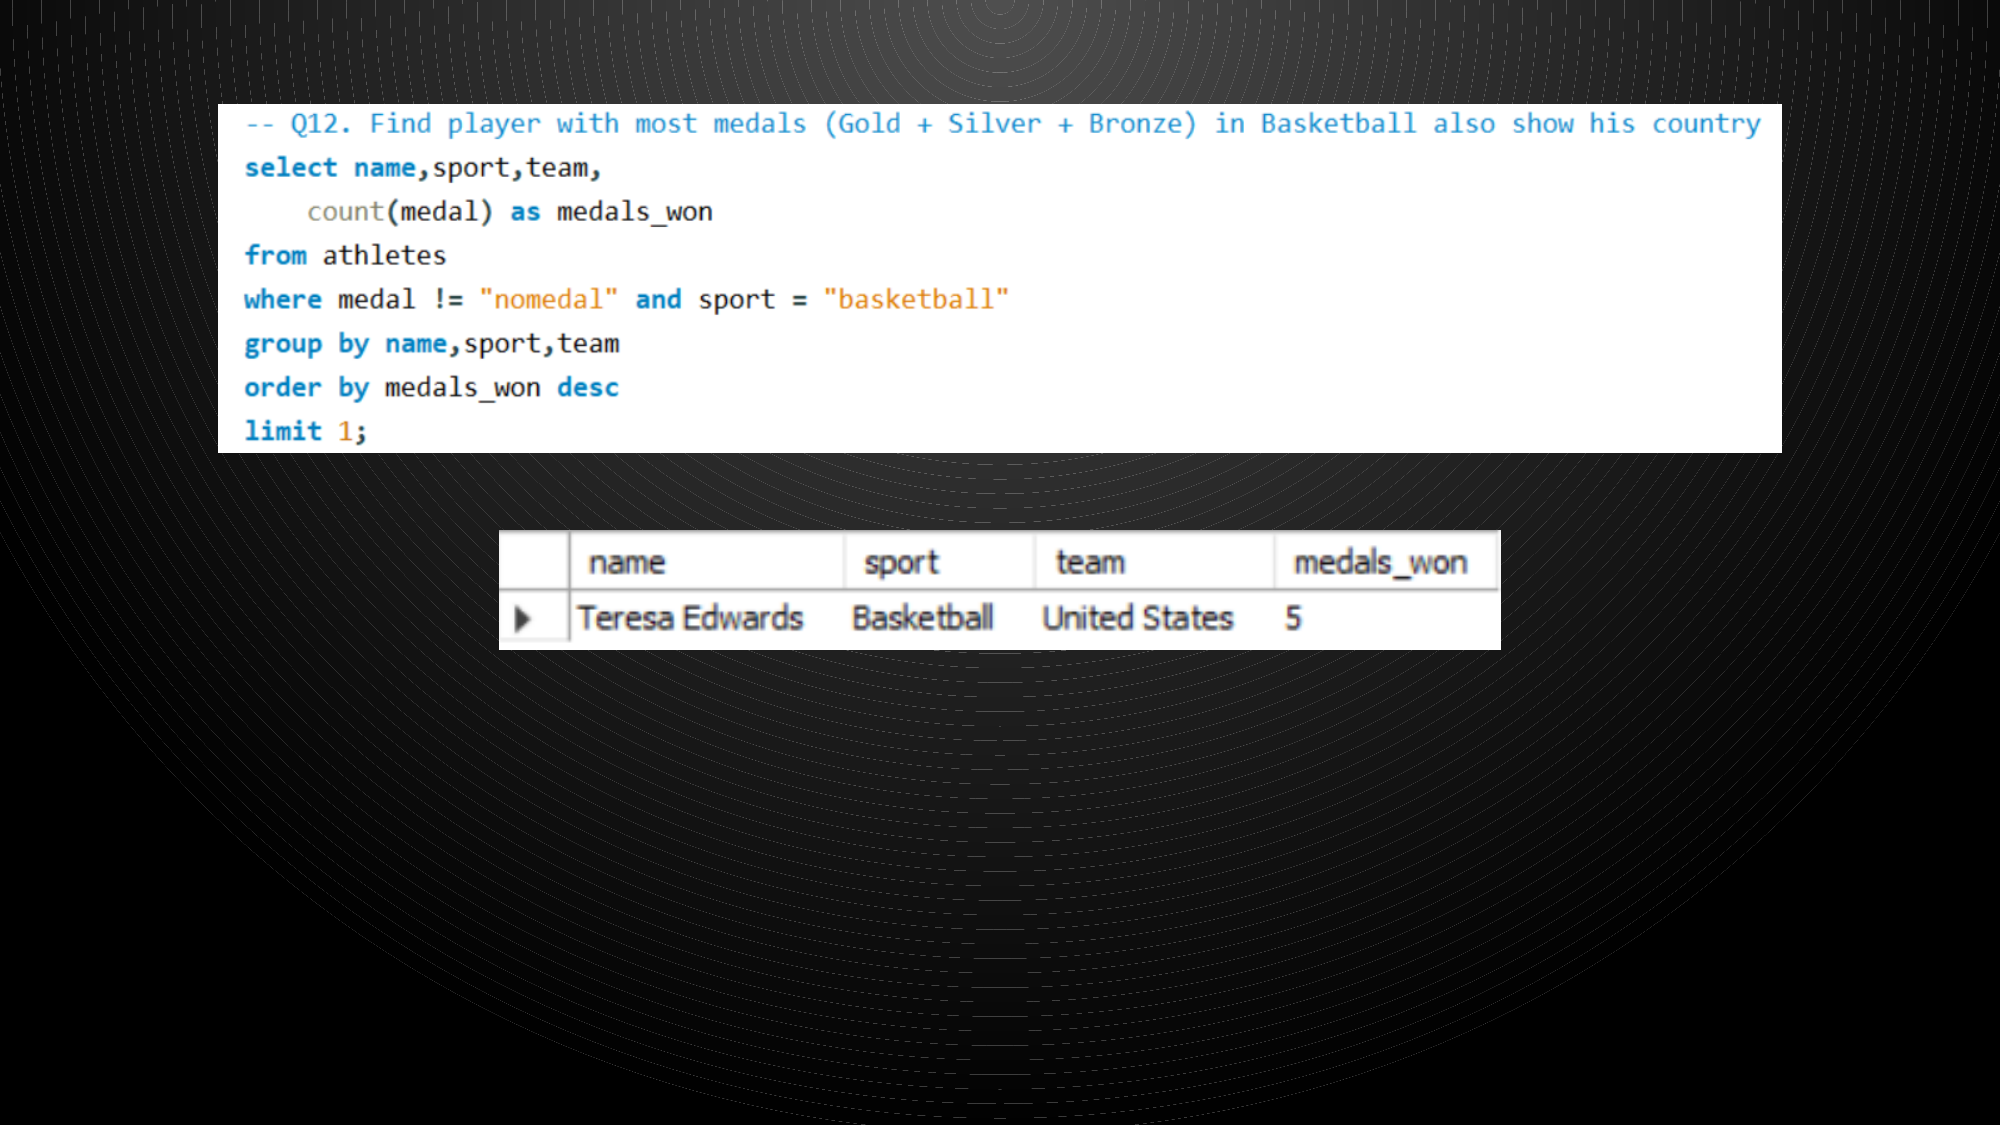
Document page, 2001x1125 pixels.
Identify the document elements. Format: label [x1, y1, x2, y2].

picture [218, 104, 1782, 453]
picture [498, 530, 1502, 651]
